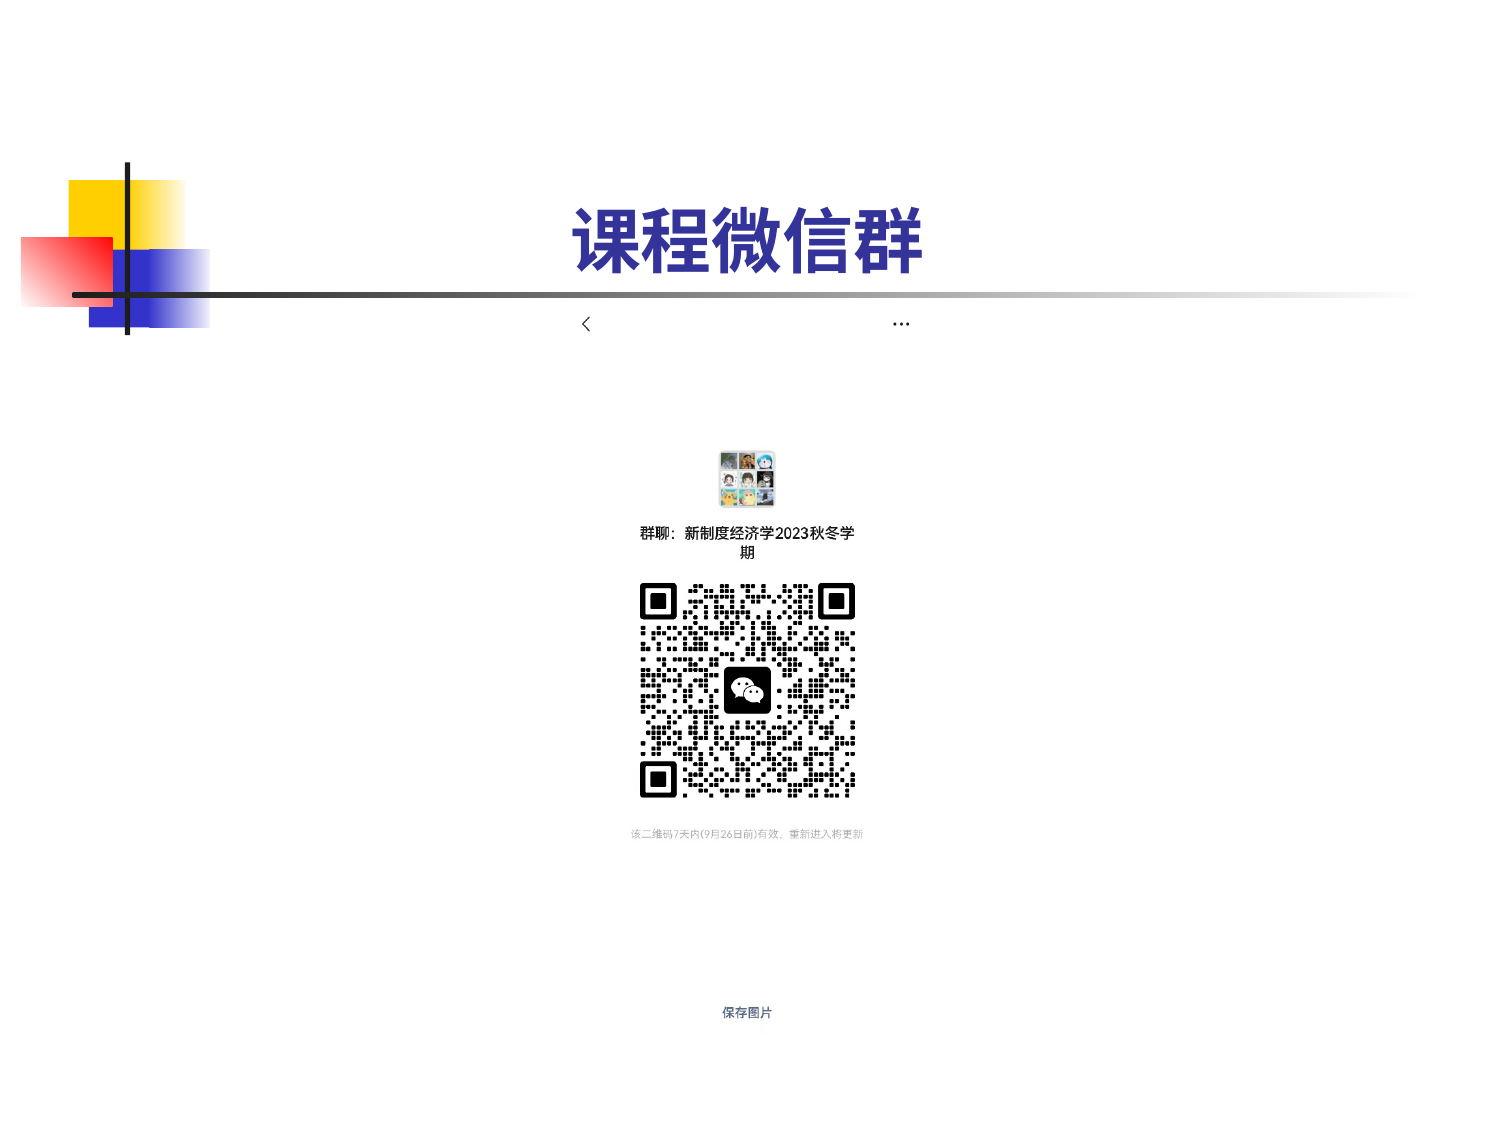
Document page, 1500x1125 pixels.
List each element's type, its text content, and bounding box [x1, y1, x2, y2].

title 课程微信群 [182, 101, 1312, 290]
picture [567, 302, 927, 1079]
